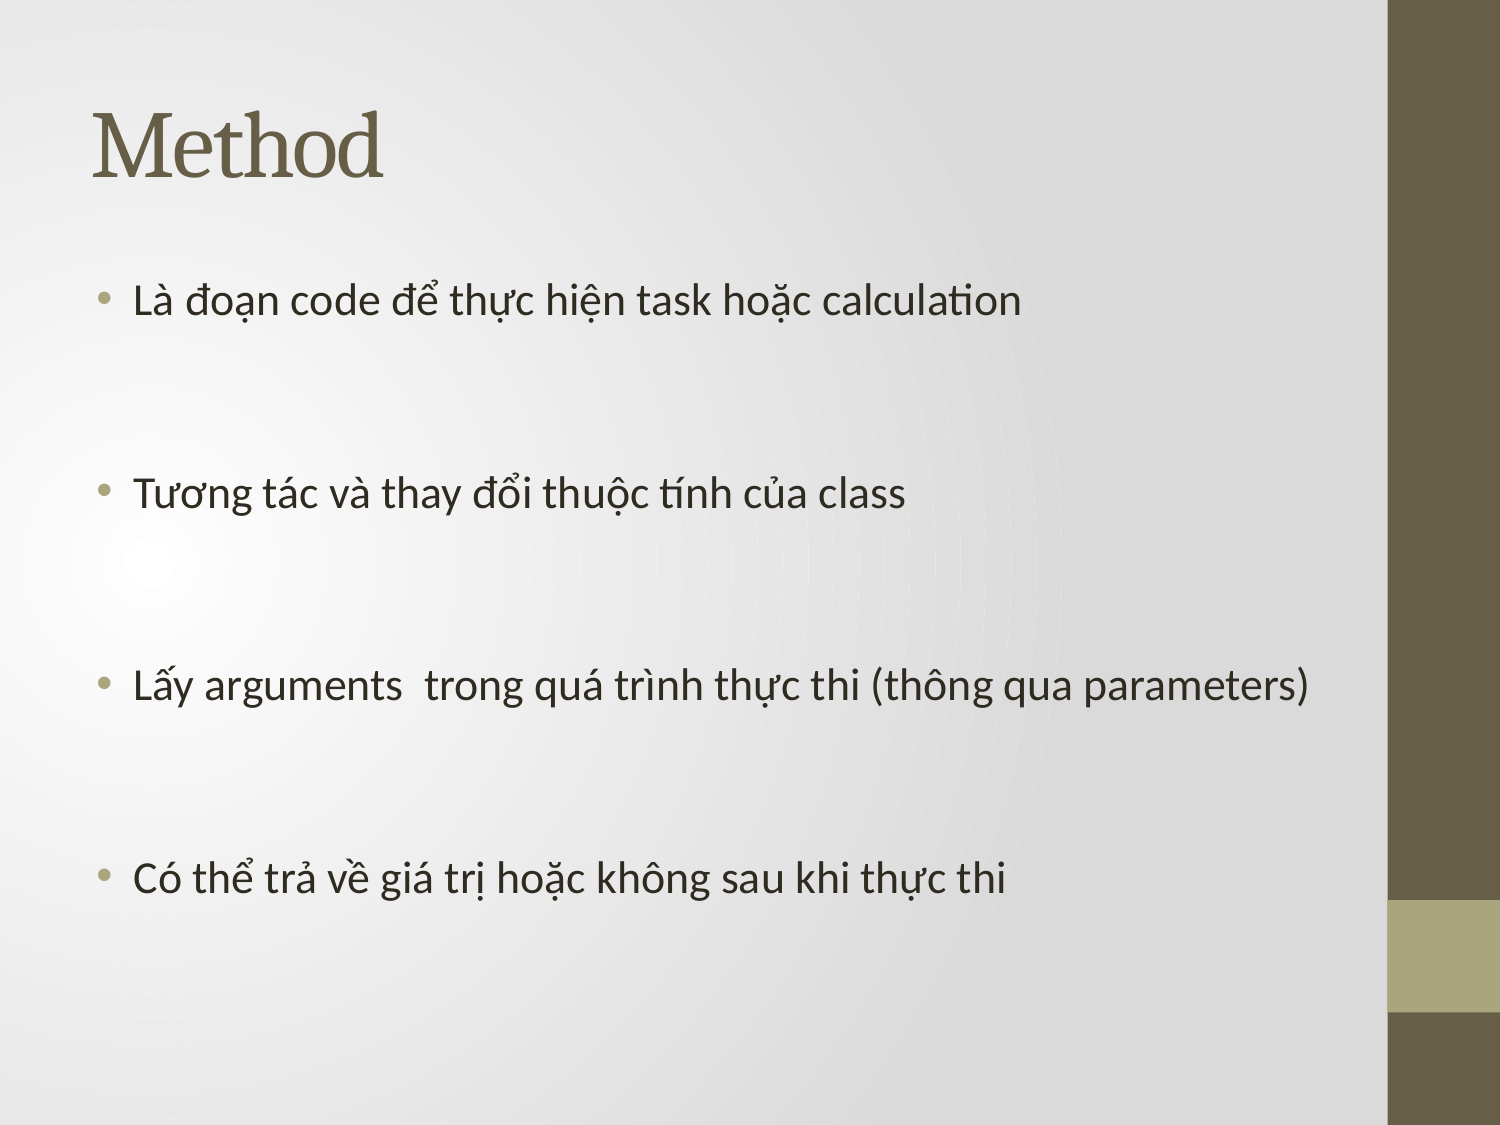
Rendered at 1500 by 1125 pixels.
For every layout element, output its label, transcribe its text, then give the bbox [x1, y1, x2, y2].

title Method [75, 45, 1325, 233]
list Là đoạn code để thực hiện task hoặc calculation Tương tác và thay đổi thuộc tính của class Lấy arguments trong quá trình thực thi (thông qua parameters) Có thể trả về giá trị hoặc không sau khi thực thi [62, 262, 1338, 1050]
